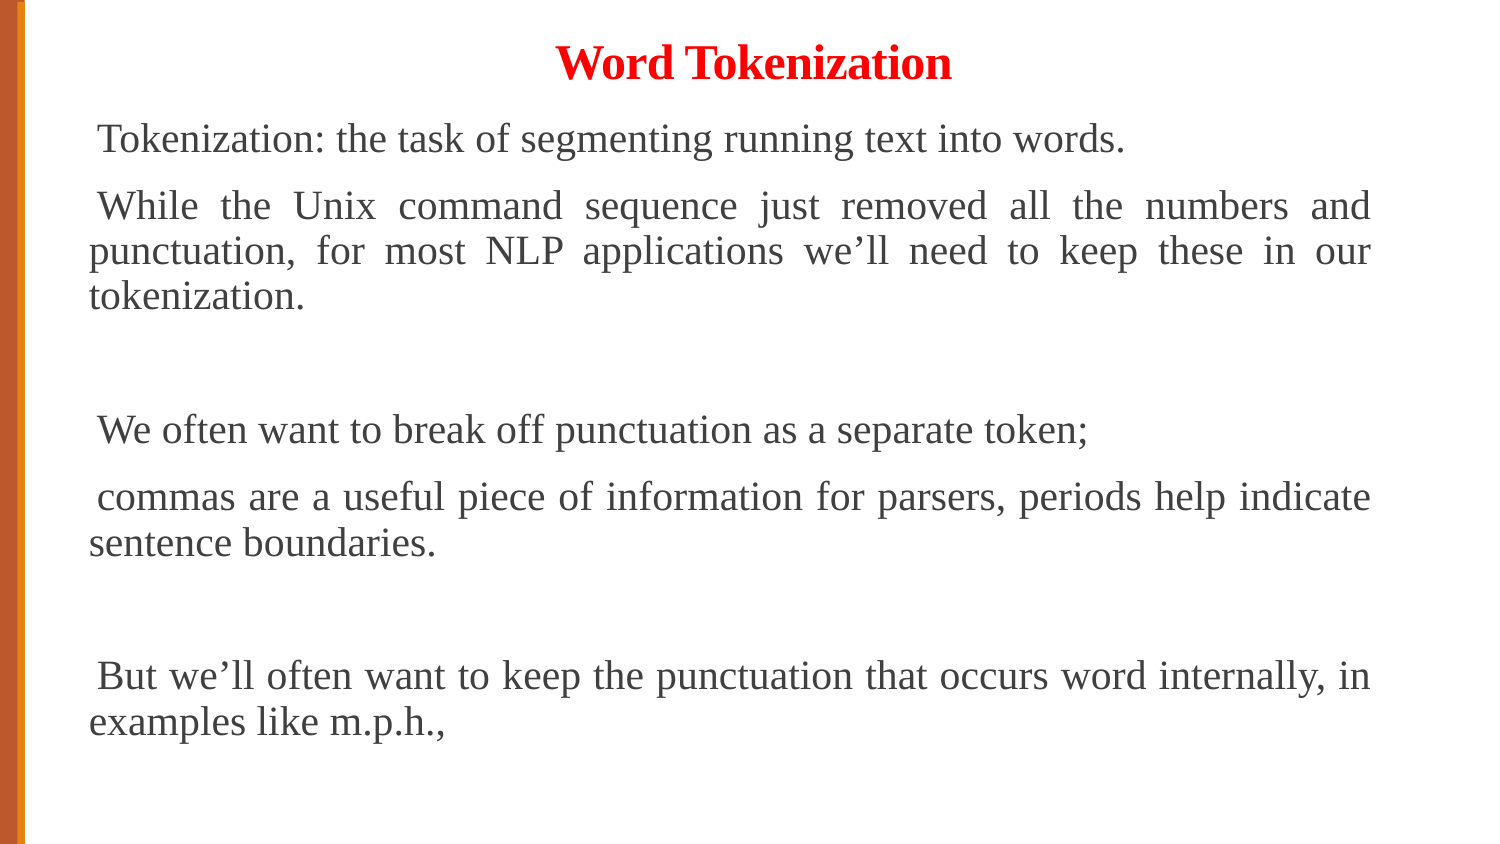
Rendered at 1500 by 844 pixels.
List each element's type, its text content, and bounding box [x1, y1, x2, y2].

title Word Tokenization [135, 19, 1373, 97]
list Tokenization: the task of segmenting running text into words. While the Unix command sequence just removed all the numbers and punctuation, for most NLP applications we’ll need to keep these in our tokenization. We often want to break off punctuation as a separate token; commas are a useful piece of information for parsers, periods help indicate sentence boundaries. But we’ll often want to keep the punctuation that occurs word internally, in examples like m.p.h., [87, 109, 1373, 760]
